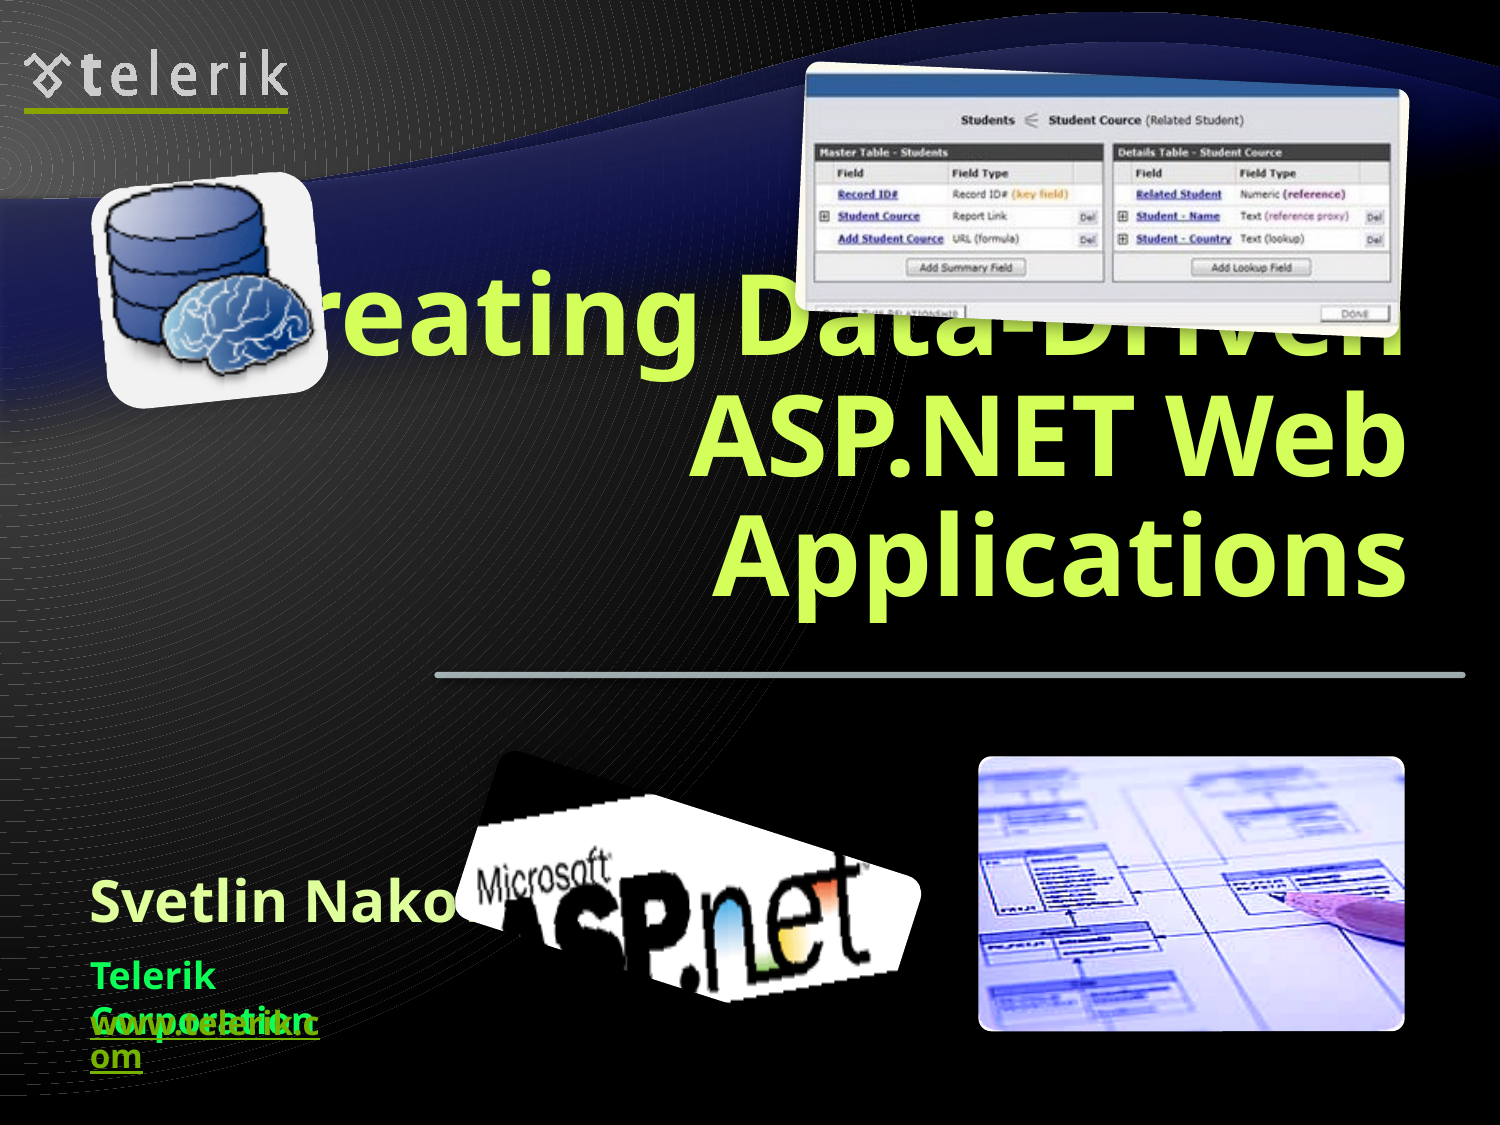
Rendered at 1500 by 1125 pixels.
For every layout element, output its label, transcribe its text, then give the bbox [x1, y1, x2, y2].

list Telerik Corporation [75, 944, 418, 1096]
picture [91, 171, 329, 409]
title Creating Data-Driven ASP.NET Web Applications [62, 362, 1425, 620]
picture [978, 755, 1405, 1032]
picture [795, 61, 1410, 338]
list www.telerik.com [75, 994, 356, 1050]
list Svetlin Nakov [75, 856, 625, 1014]
picture [24, 49, 288, 114]
picture [455, 794, 922, 1003]
